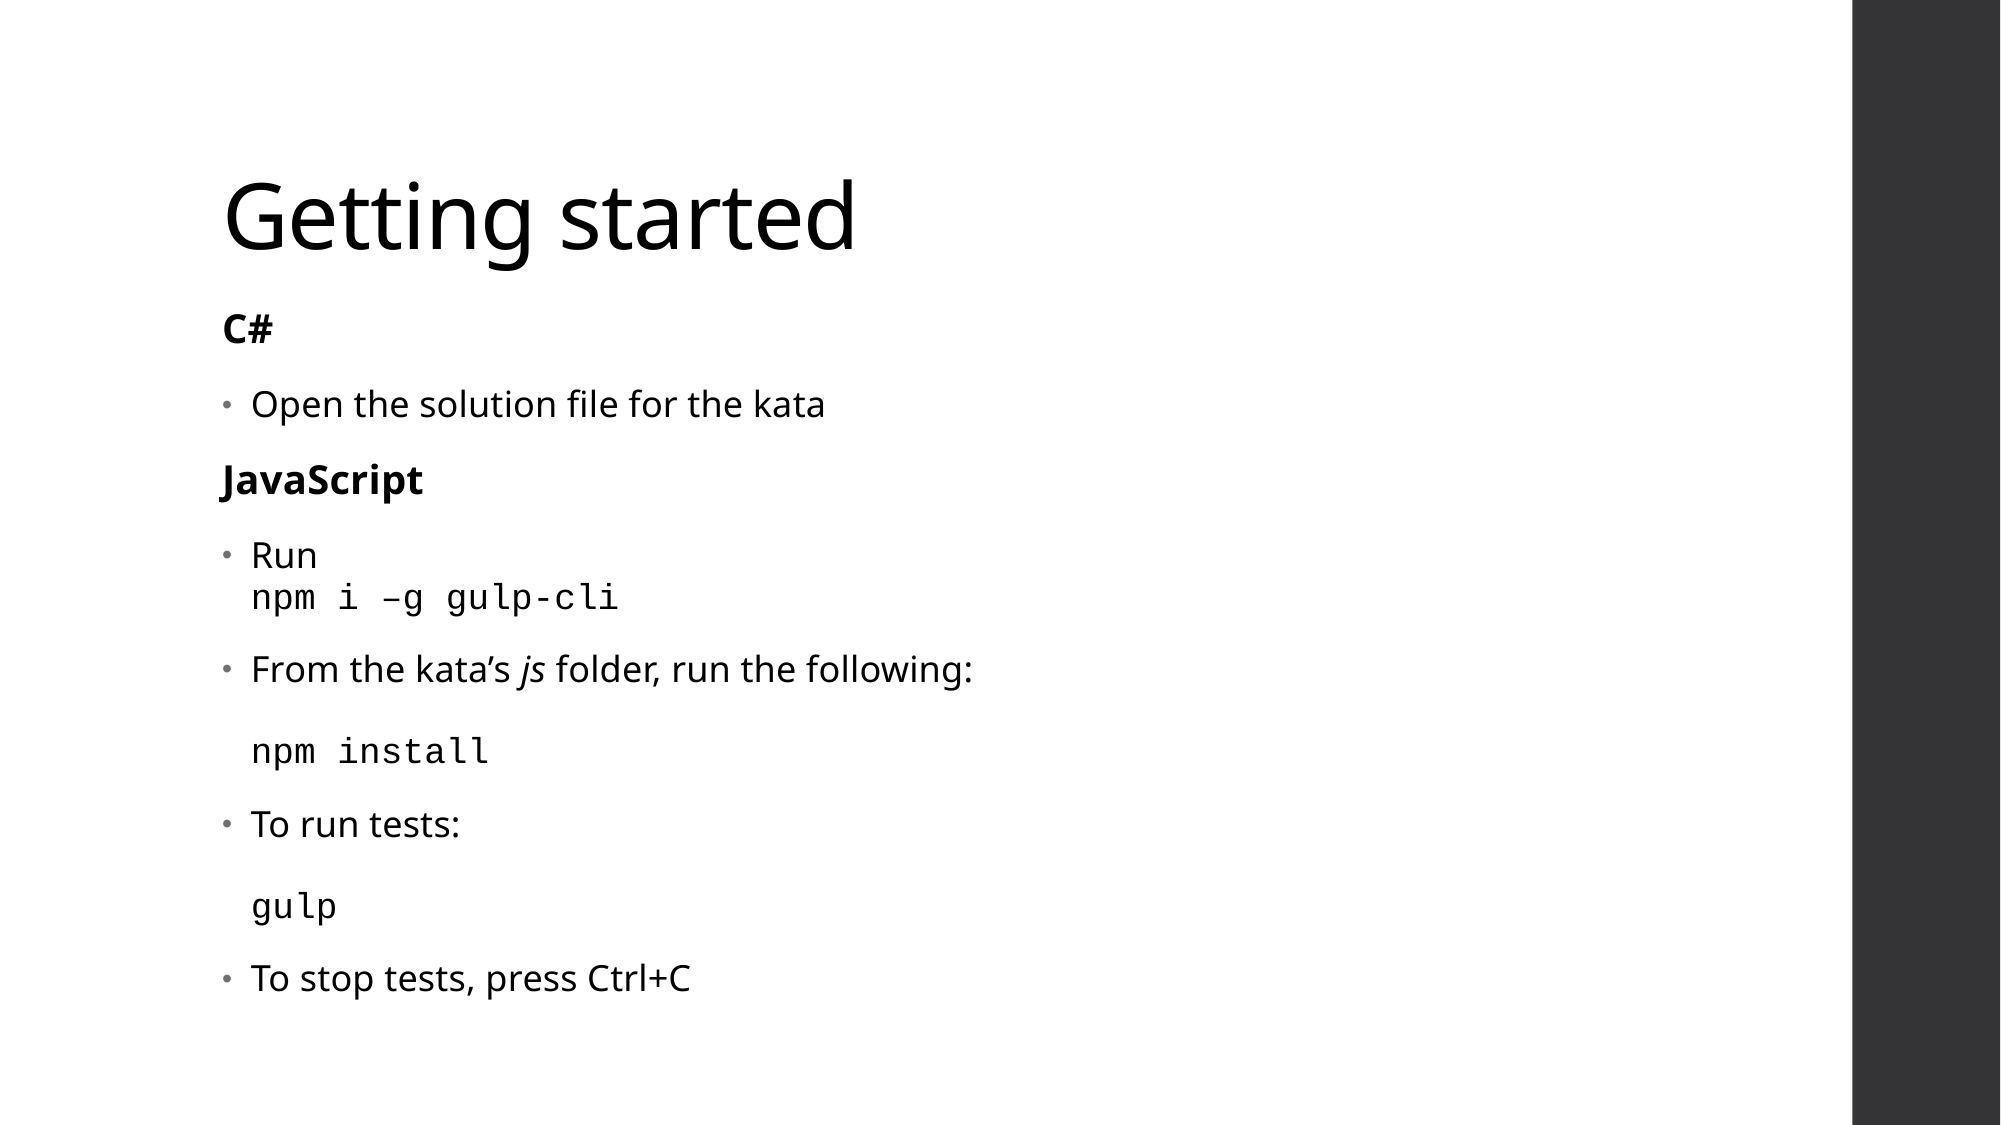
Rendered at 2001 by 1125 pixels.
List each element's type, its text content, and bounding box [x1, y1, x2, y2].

list C# Open the solution file for the kata JavaScript Run npm i –g gulp-cli From the kata’s js folder, run the following: npm install To run tests: gulp To stop tests, press Ctrl+C [206, 299, 1617, 1014]
title Getting started [206, 60, 1797, 278]
